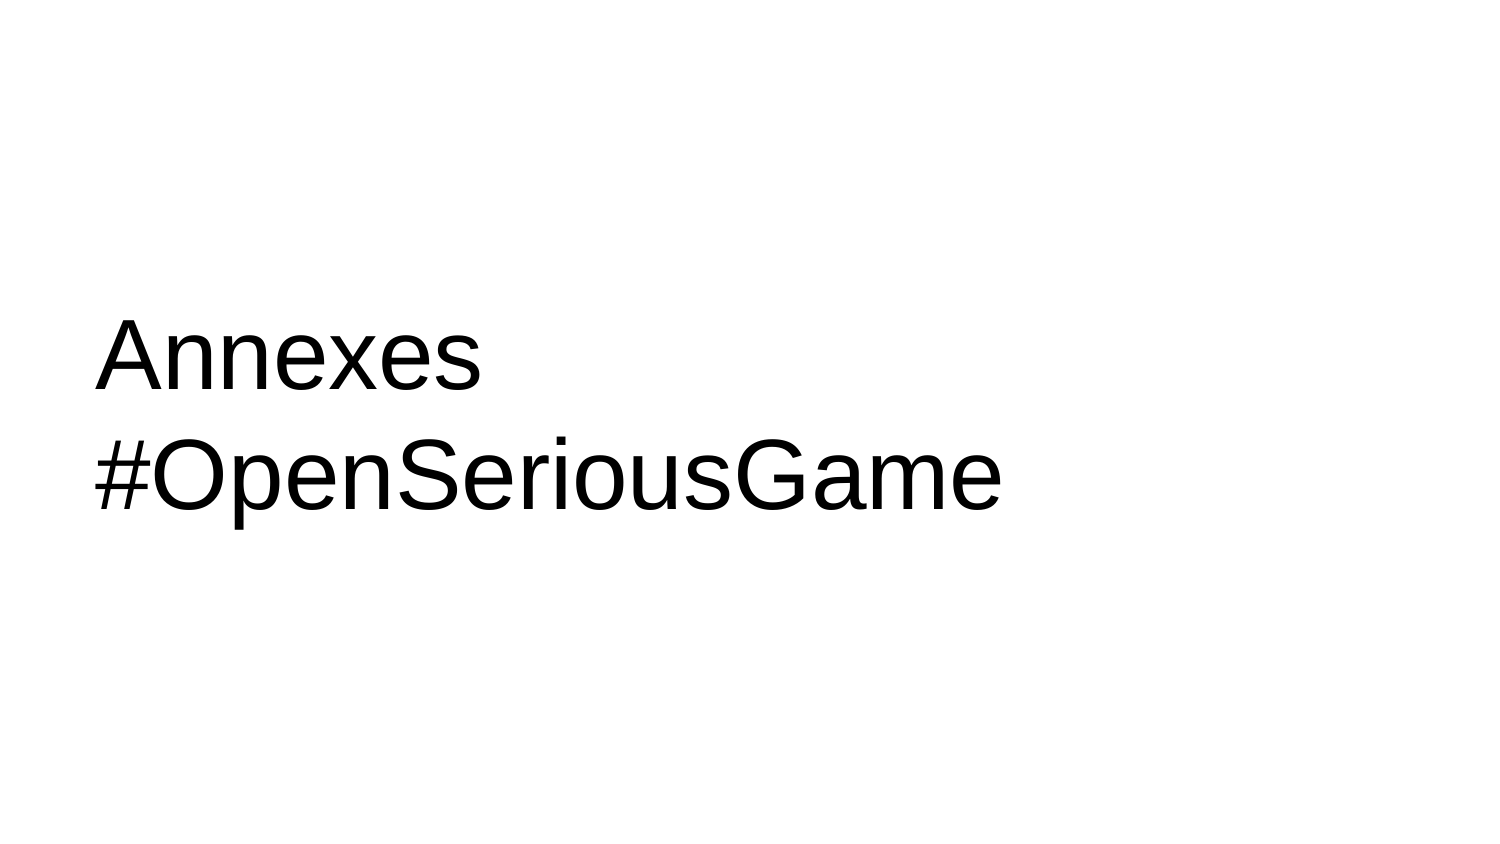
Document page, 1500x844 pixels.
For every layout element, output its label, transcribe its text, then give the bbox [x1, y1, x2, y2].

title Annexes #OpenSeriousGame [80, 73, 1125, 745]
